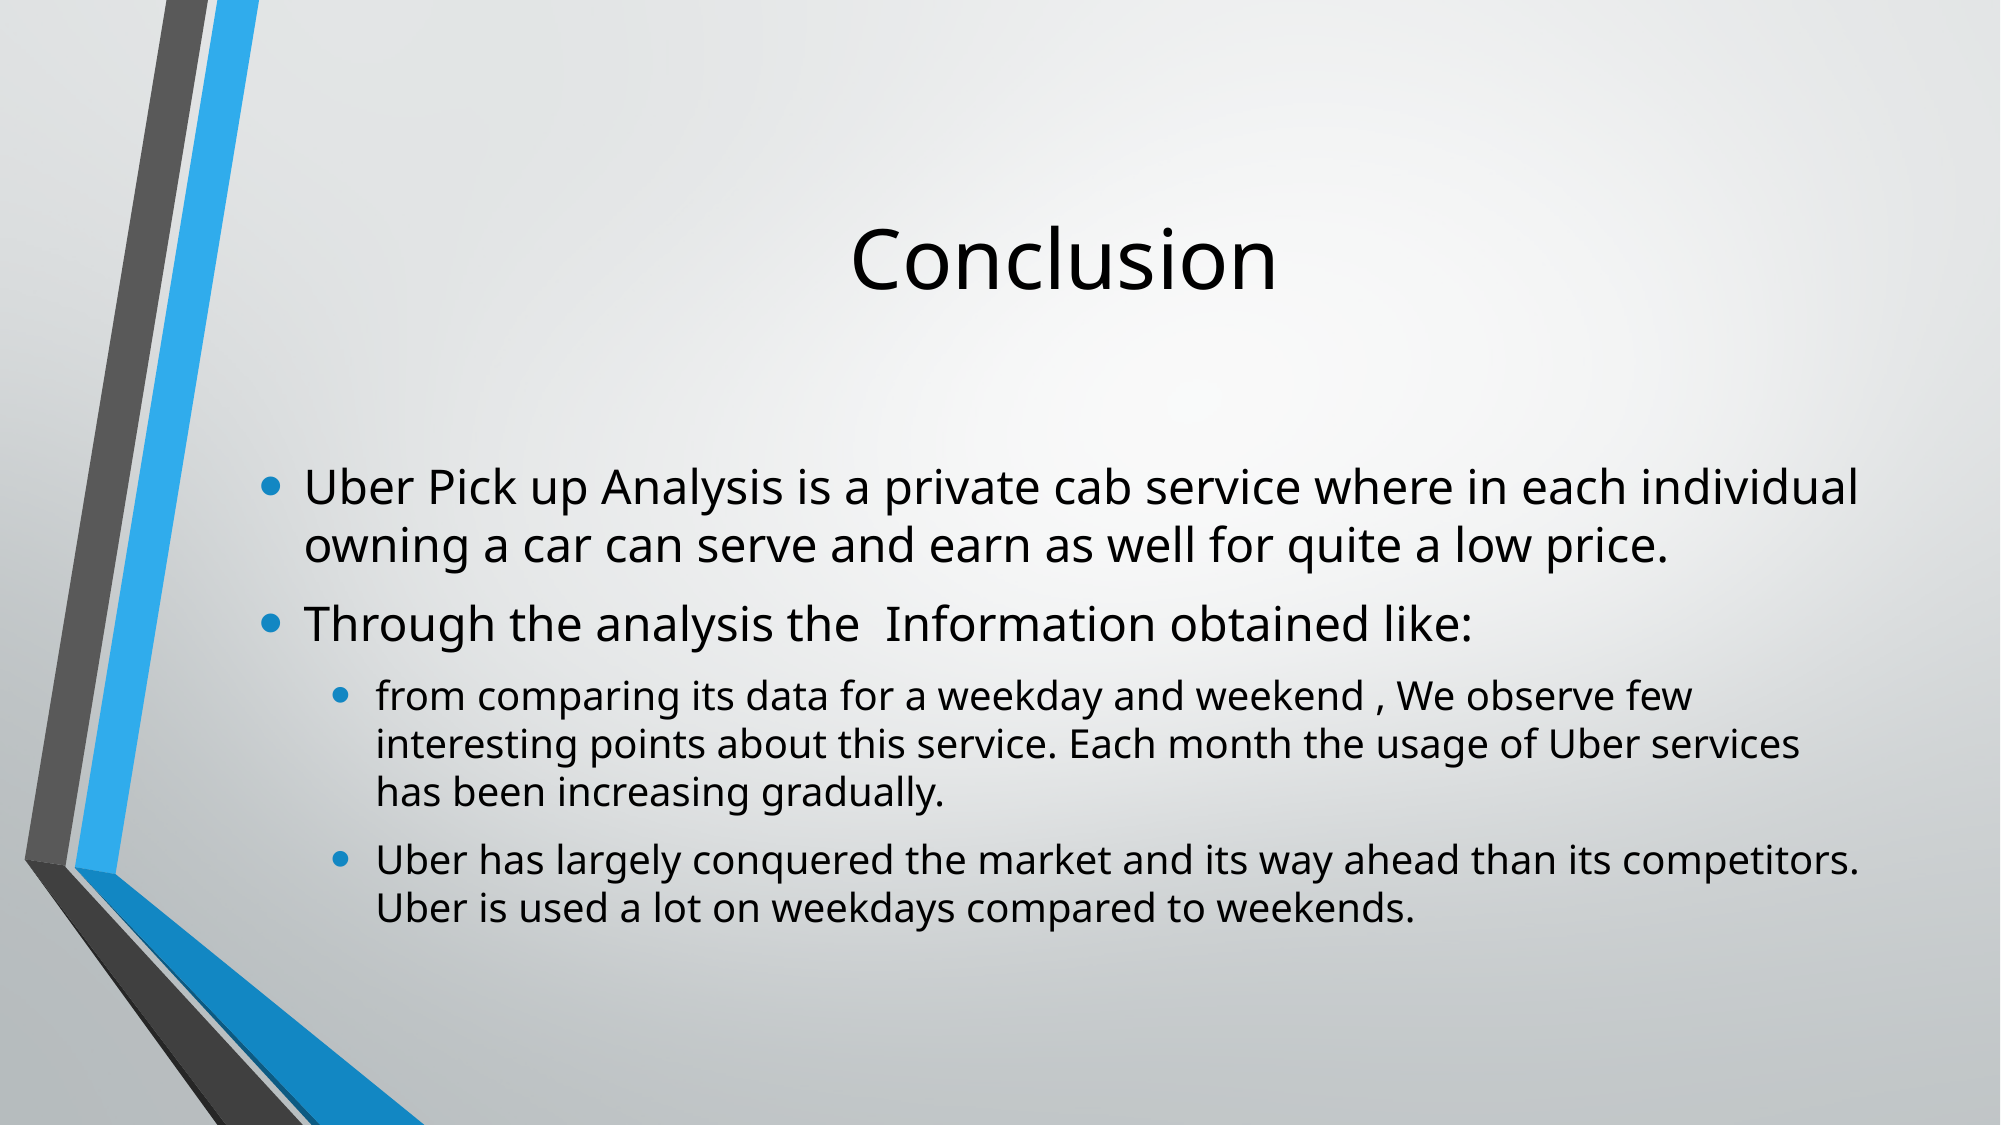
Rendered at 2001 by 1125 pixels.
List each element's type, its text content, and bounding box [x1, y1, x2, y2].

list Uber Pick up Analysis is a private cab service where in each individual owning a car can serve and earn as well for quite a low price. Through the analysis the Information obtained like: from comparing its data for a weekday and weekend , We observe few interesting points about this service. Each month the usage of Uber services has been increasing gradually. Uber has largely conquered the market and its way ahead than its competitors. Uber is used a lot on weekdays compared to weekends. [243, 437, 1887, 950]
title Conclusion [243, 112, 1887, 400]
